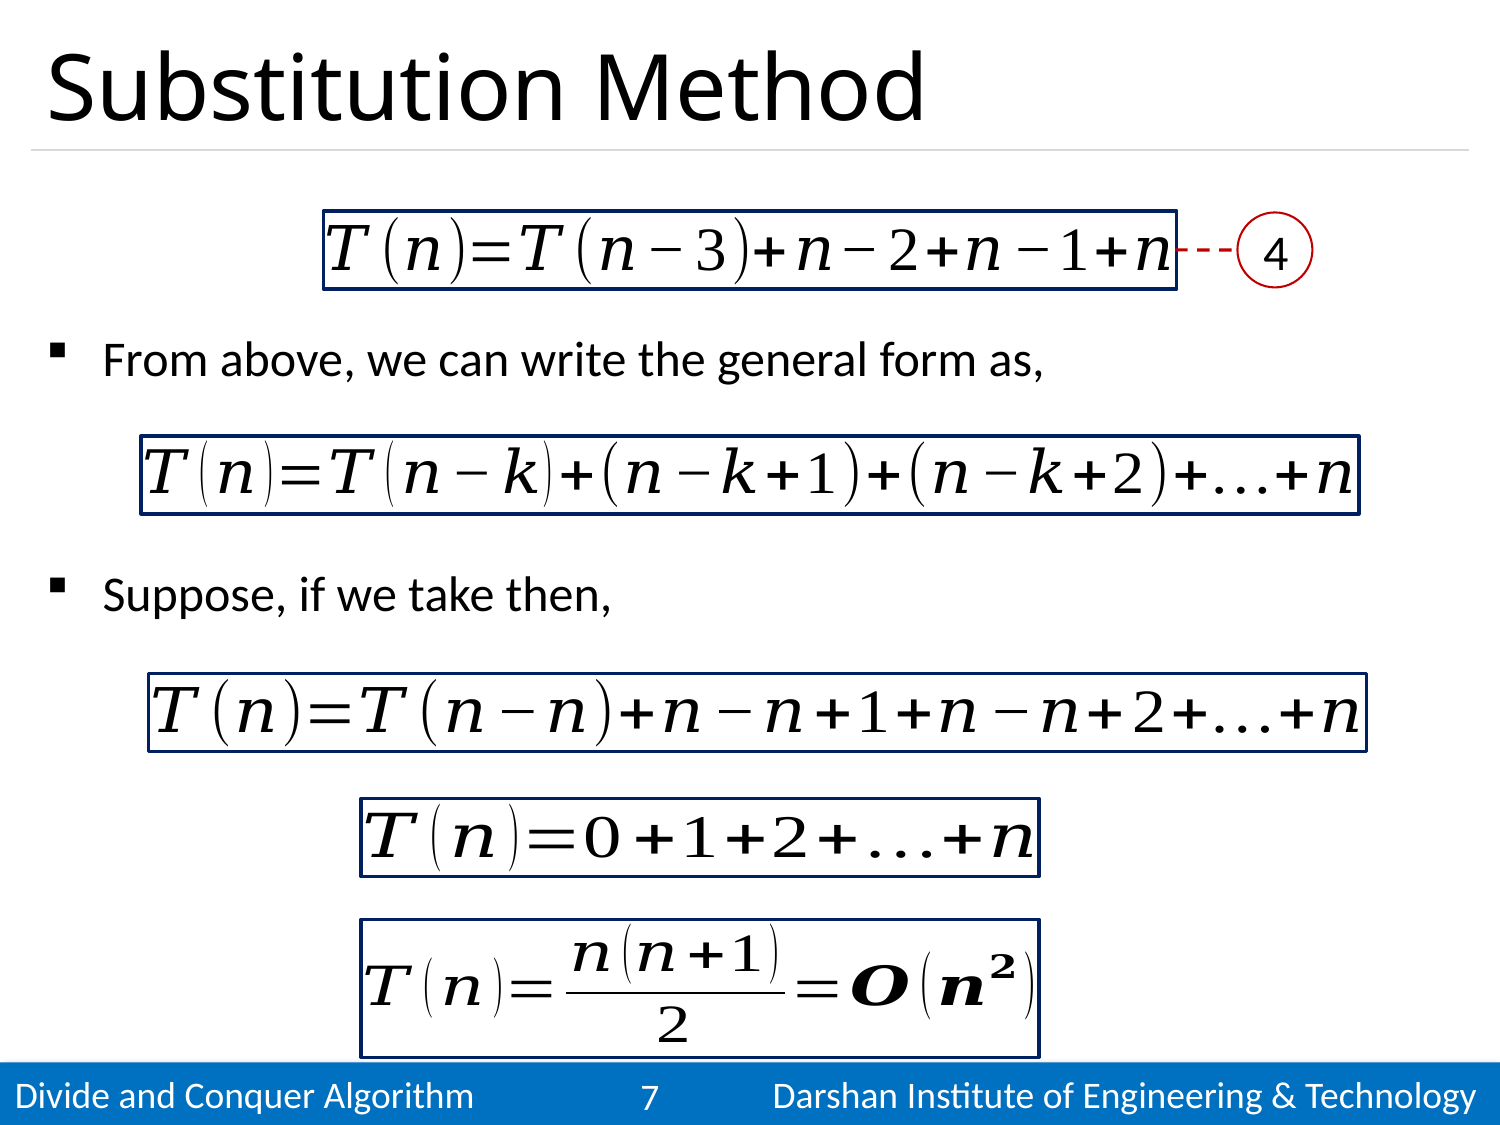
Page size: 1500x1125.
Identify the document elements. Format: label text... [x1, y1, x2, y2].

slide_number 7 [612, 1065, 688, 1125]
text_box 4 [1235, 210, 1315, 290]
title Substitution Method [31, 17, 1469, 150]
